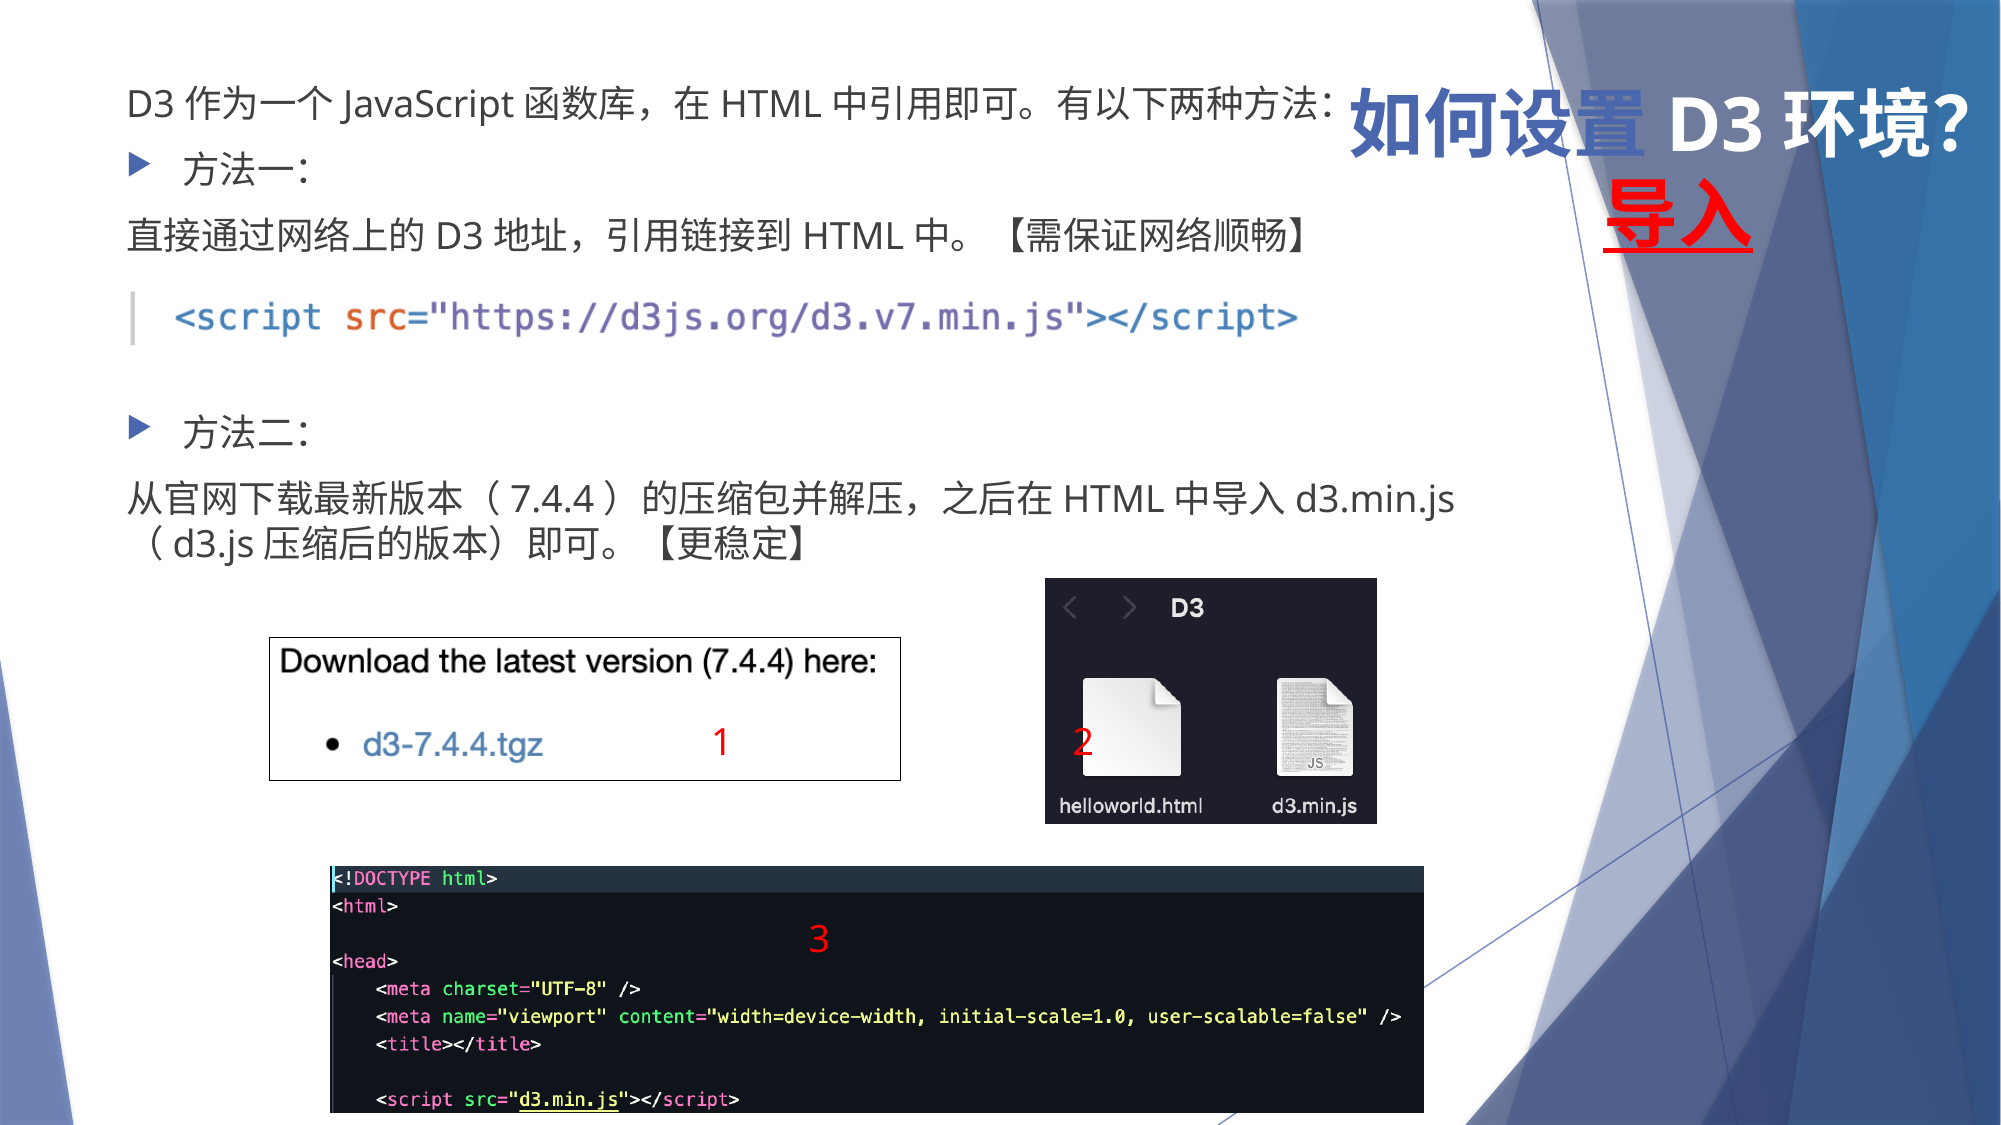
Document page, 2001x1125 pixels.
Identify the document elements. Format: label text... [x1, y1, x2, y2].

title 如何设置D3环境？ 导入 [1303, 69, 2000, 379]
list D3作为一个JavaScript函数库，在HTML中引用即可。有以下两种方法： 方法一： 直接通过网络上的D3地址，引用链接到HTML中。【需保证网络顺畅】 方法二： 从官网下载最新版本（7.4.4）的压缩包并解压，之后在HTML中导入d3.min.js（d3.js压缩后的版本）即可。【更稳定】 1 2 3 [111, 72, 1303, 268]
picture [113, 267, 1305, 363]
picture [1045, 577, 1377, 825]
picture [268, 636, 902, 782]
picture [329, 866, 1425, 1113]
list D3作为一个JavaScript函数库，在HTML中引用即可。有以下两种方法： 方法一： 直接通过网络上的D3地址，引用链接到HTML中。【需保证网络顺畅】 方法二： 从官网下载最新版本（7.4.4）的压缩包并解压，之后在HTML中导入d3.min.js（d3.js压缩后的版本）即可。【更稳定】 1 2 3 [111, 369, 1522, 1125]
